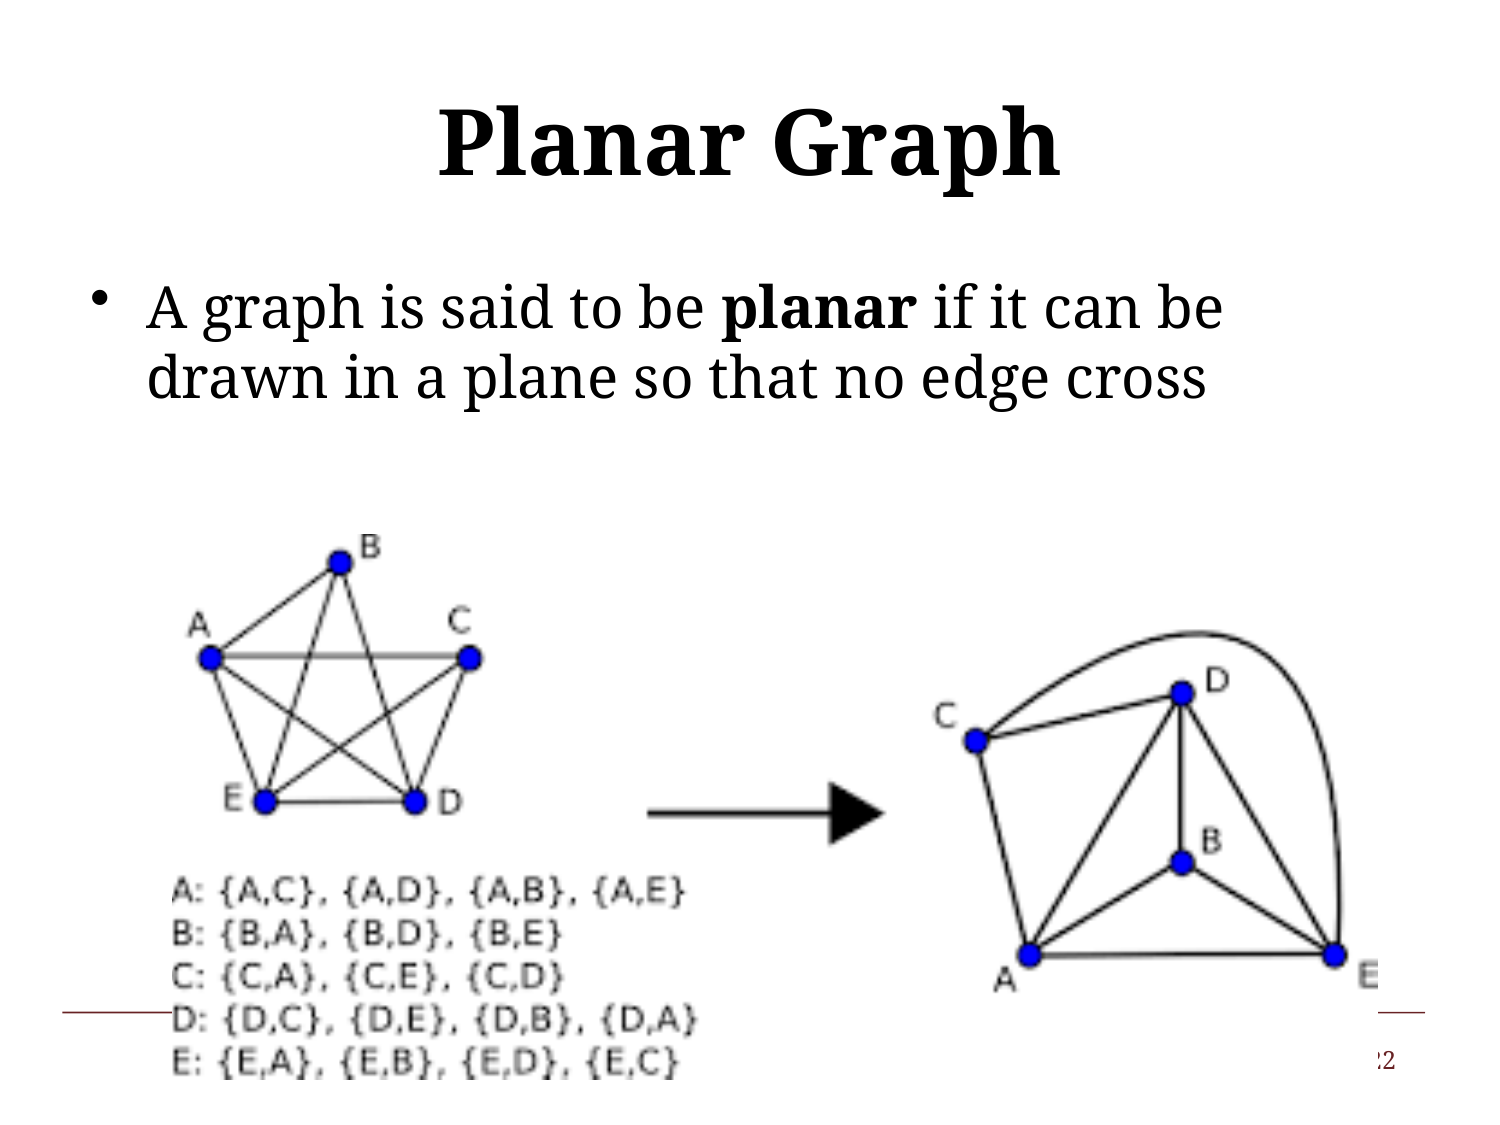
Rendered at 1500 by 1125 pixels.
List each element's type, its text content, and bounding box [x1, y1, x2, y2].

title Planar Graph [74, 44, 1426, 233]
list A graph is said to be planar if it can be drawn in a plane so that no edge cross [74, 262, 1426, 1006]
picture [171, 534, 1378, 1081]
